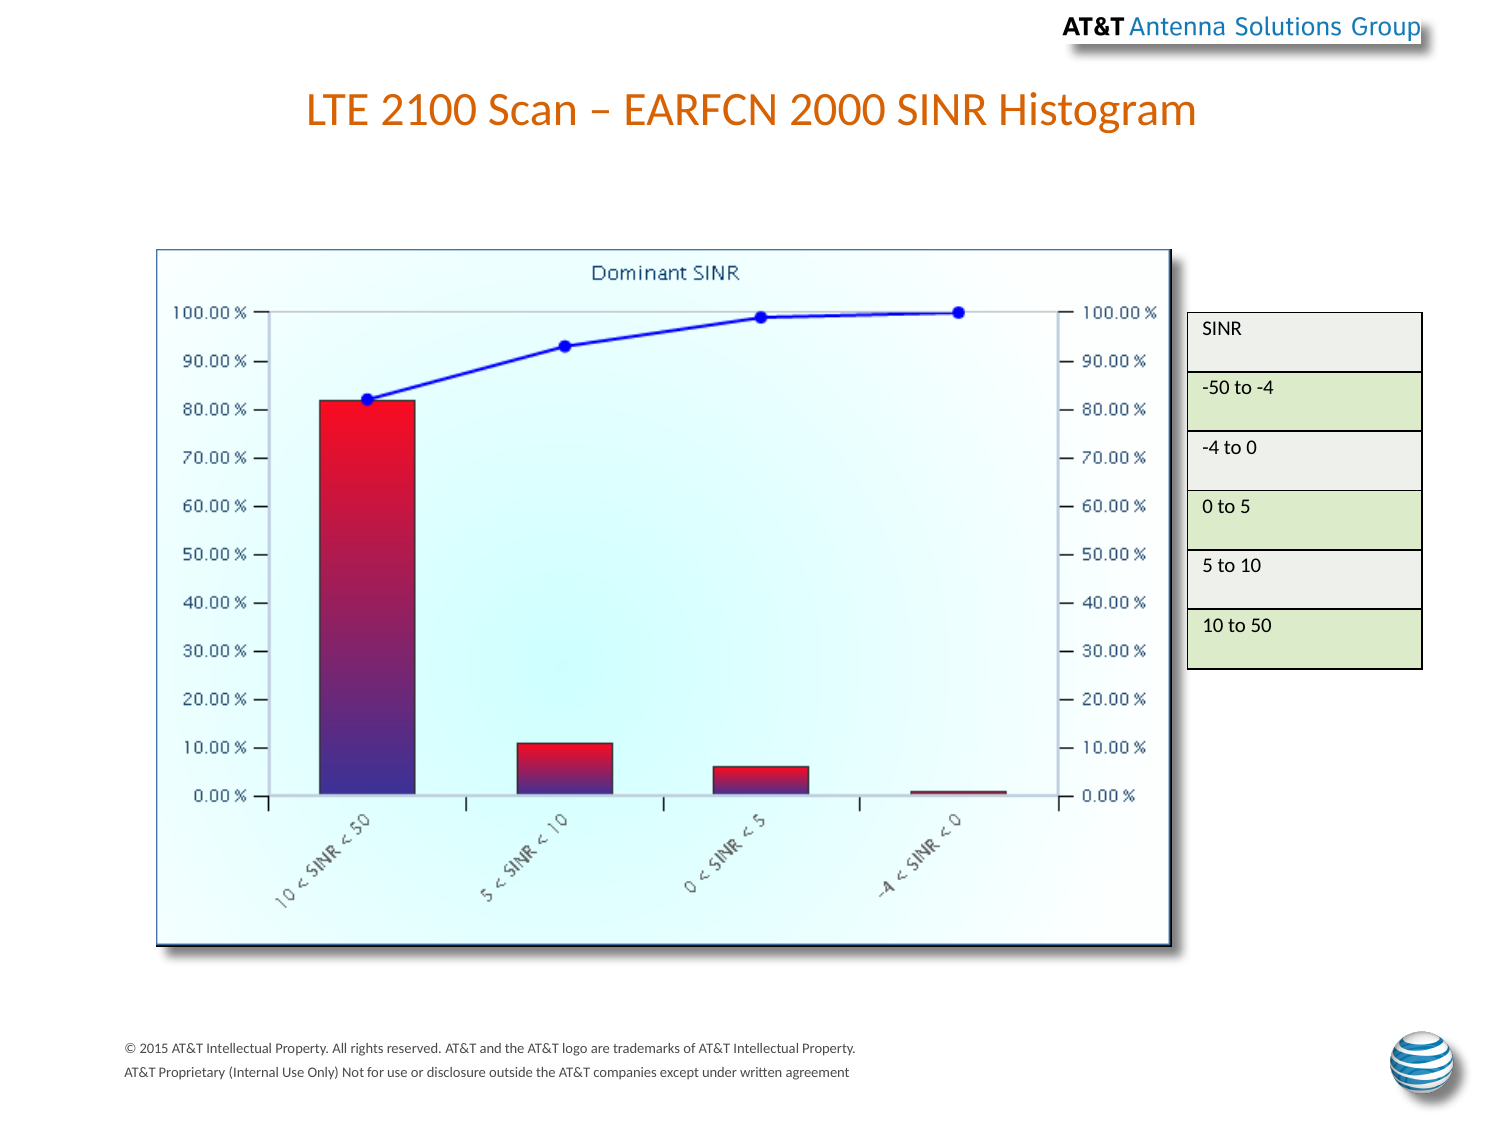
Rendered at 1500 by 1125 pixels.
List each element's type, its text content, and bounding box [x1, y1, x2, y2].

table_cell 10 to 50 [1188, 610, 1421, 668]
picture [155, 249, 1173, 947]
picture [1062, 15, 1421, 44]
text_box LTE 2100 Scan – EARFCN 2000 SINR Histogram [31, 70, 1485, 143]
text_box AT&T Proprietary (Internal Use Only) Not for use or disclosure outside the AT&T companies except under written agreement [109, 1054, 1204, 1088]
table_cell -50 to -4 [1188, 373, 1421, 430]
table_cell 5 to 10 [1188, 551, 1421, 608]
text_box © 2015 AT&T Intellectual Property. All rights reserved. AT&T and the AT&T logo are trademarks of AT&T Intellectual Property. [109, 1031, 1204, 1054]
picture [1390, 1030, 1454, 1094]
table_header SINR [1188, 313, 1421, 371]
table_cell -4 to 0 [1188, 432, 1421, 490]
table_cell 0 to 5 [1188, 491, 1421, 549]
